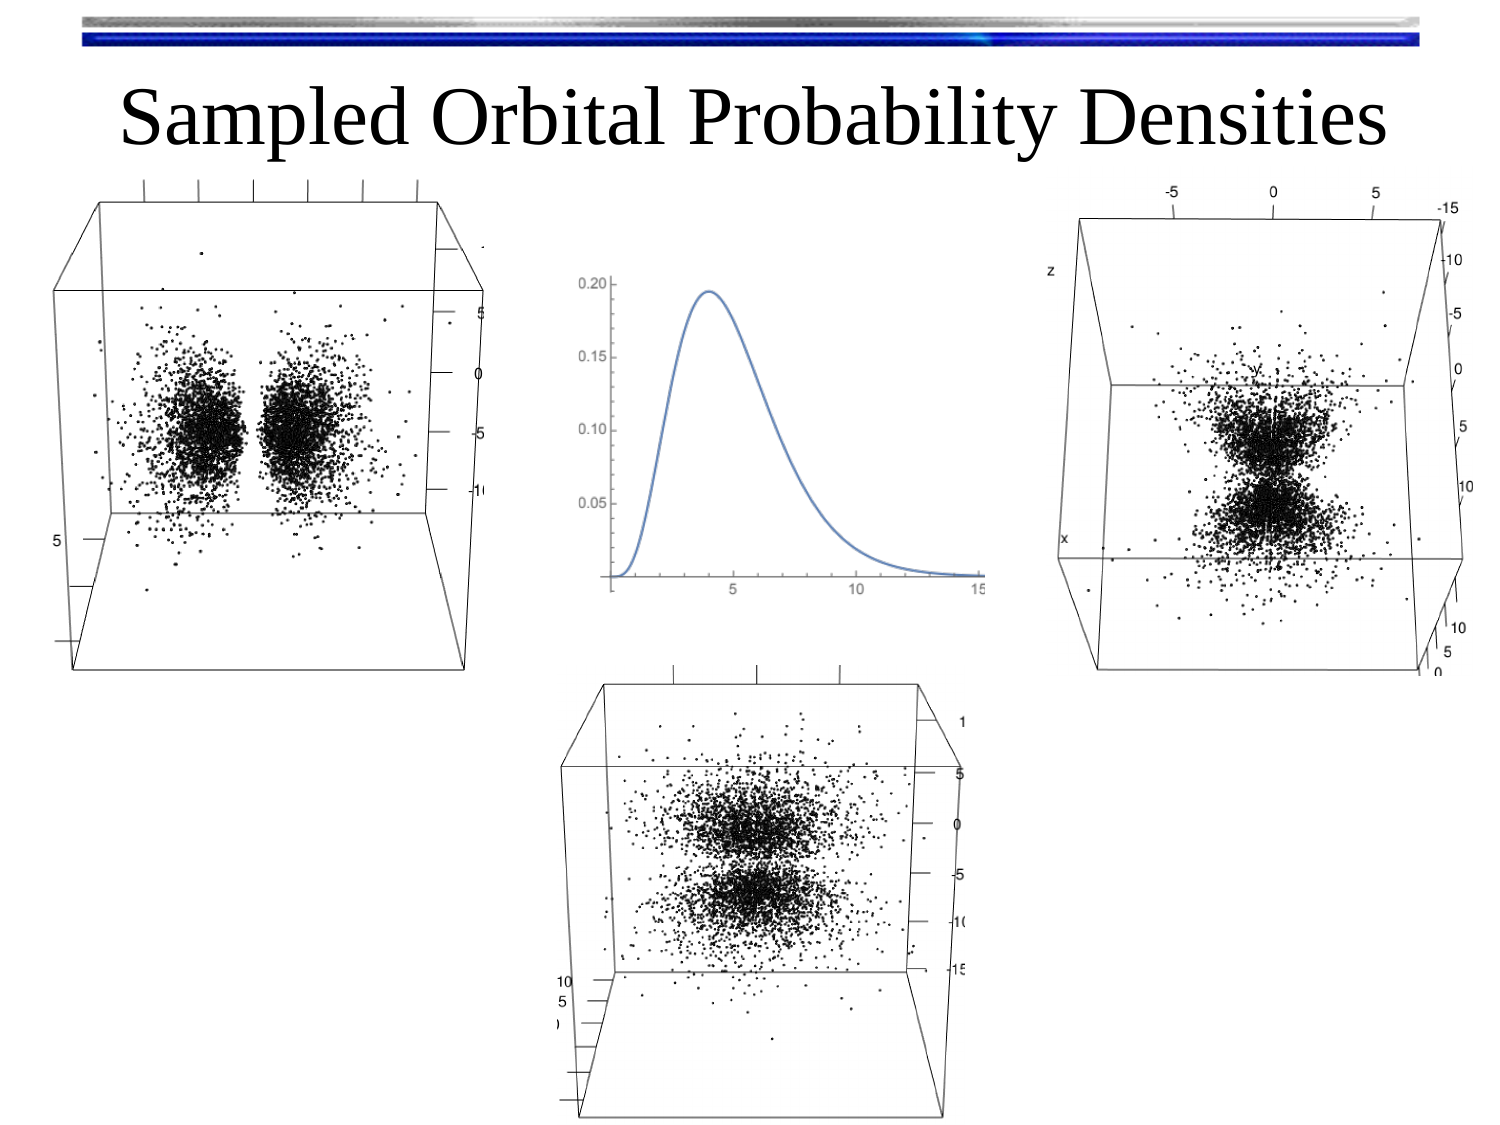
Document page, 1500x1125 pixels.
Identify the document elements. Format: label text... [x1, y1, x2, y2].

picture [51, 174, 485, 677]
picture [557, 665, 965, 1125]
picture [79, 12, 1426, 52]
picture [578, 275, 986, 600]
text_box Sampled Orbital Probability Densities [17, 19, 1492, 204]
picture [1046, 166, 1473, 677]
